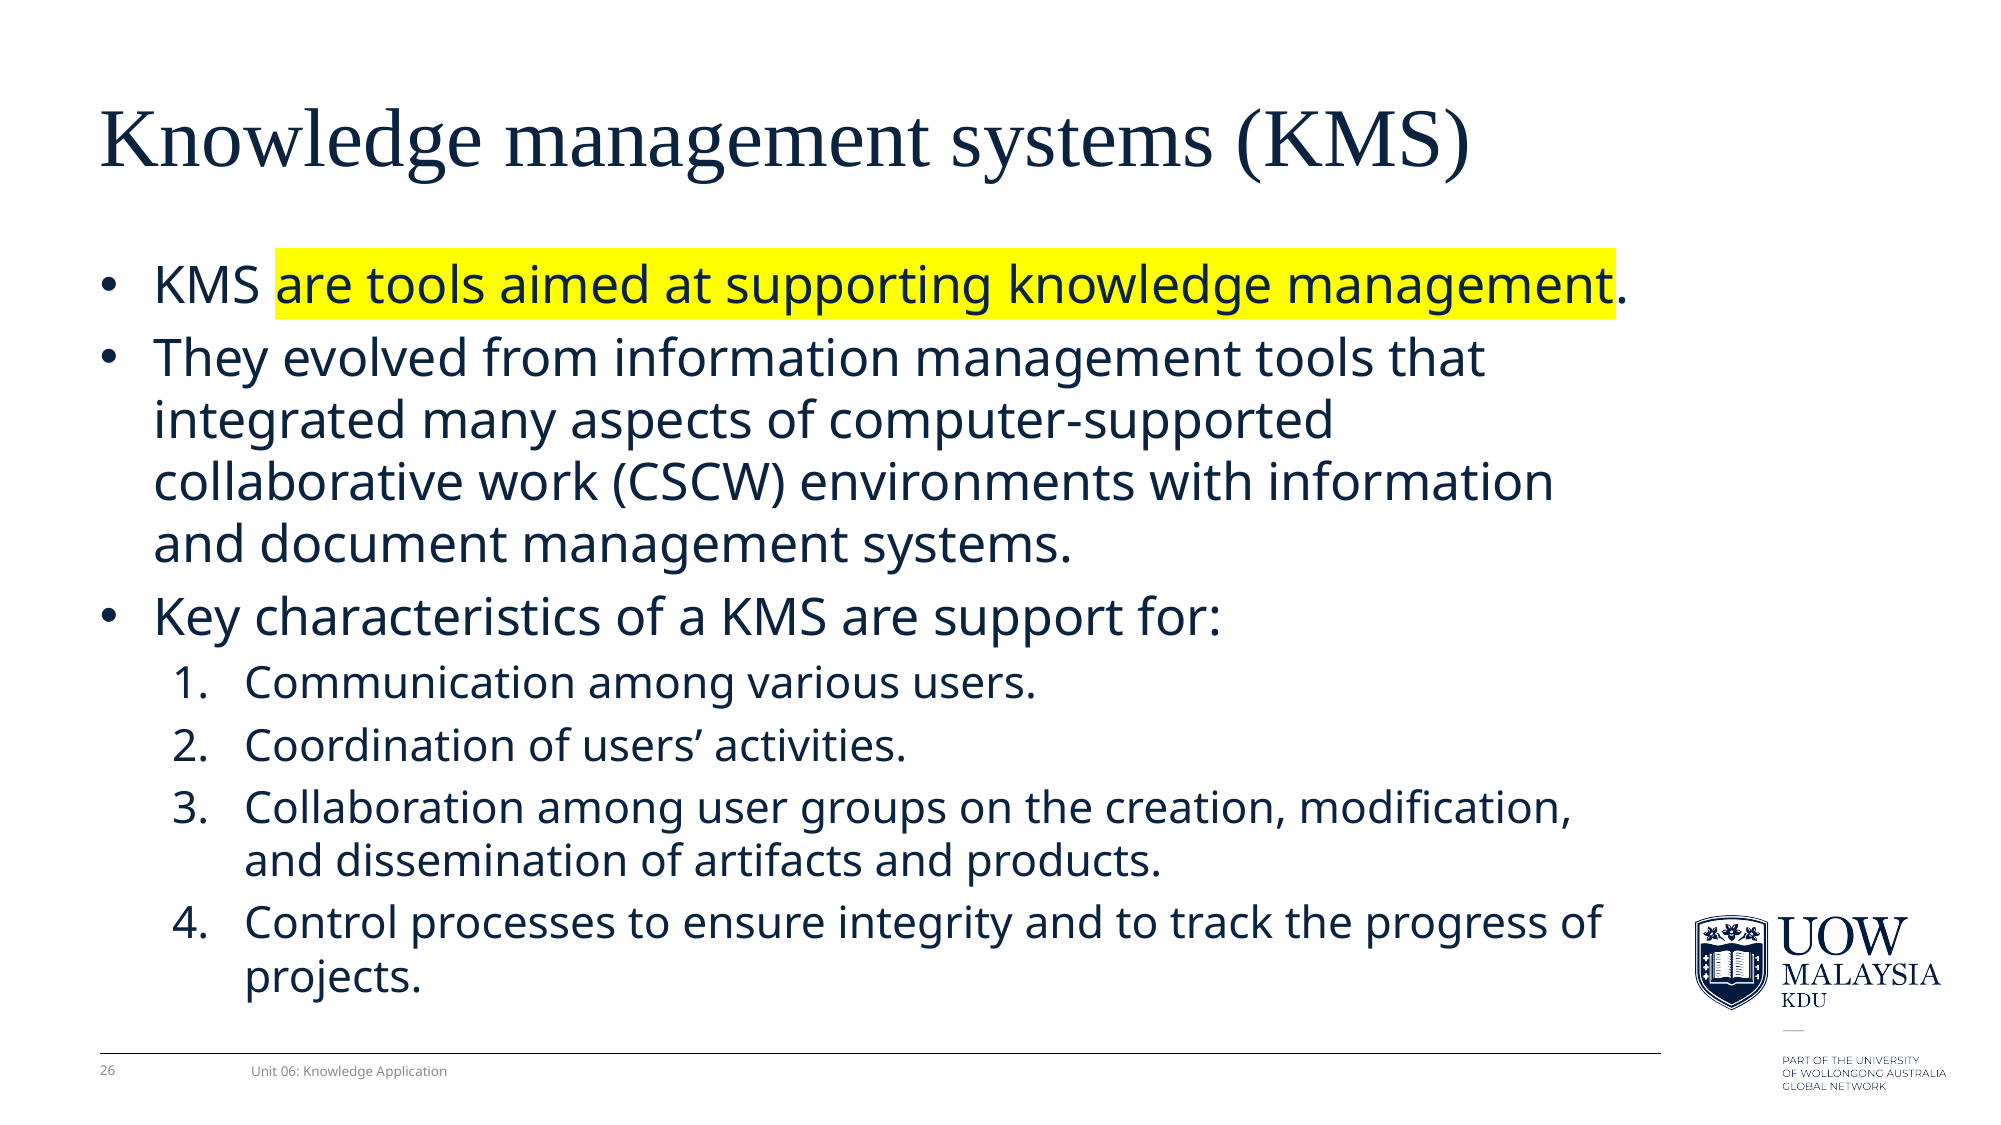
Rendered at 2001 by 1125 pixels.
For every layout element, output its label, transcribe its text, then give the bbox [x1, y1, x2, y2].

list KMS are tools aimed at supporting knowledge management. They evolved from information management tools that integrated many aspects of computer-supported collaborative work (CSCW) environments with information and document management systems. Key characteristics of a KMS are support for: Communication among various users. Coordination of users’ activities. Collaboration among user groups on the creation, modiﬁcation, and dissemination of artifacts and products. Control processes to ensure integrity and to track the progress of projects. [99, 251, 1661, 1024]
slide_number 26 [99, 1059, 180, 1091]
picture [1695, 915, 1947, 1091]
title Knowledge management systems (KMS) [99, 67, 1879, 207]
footer Unit 06: Knowledge Application [250, 1059, 885, 1091]
